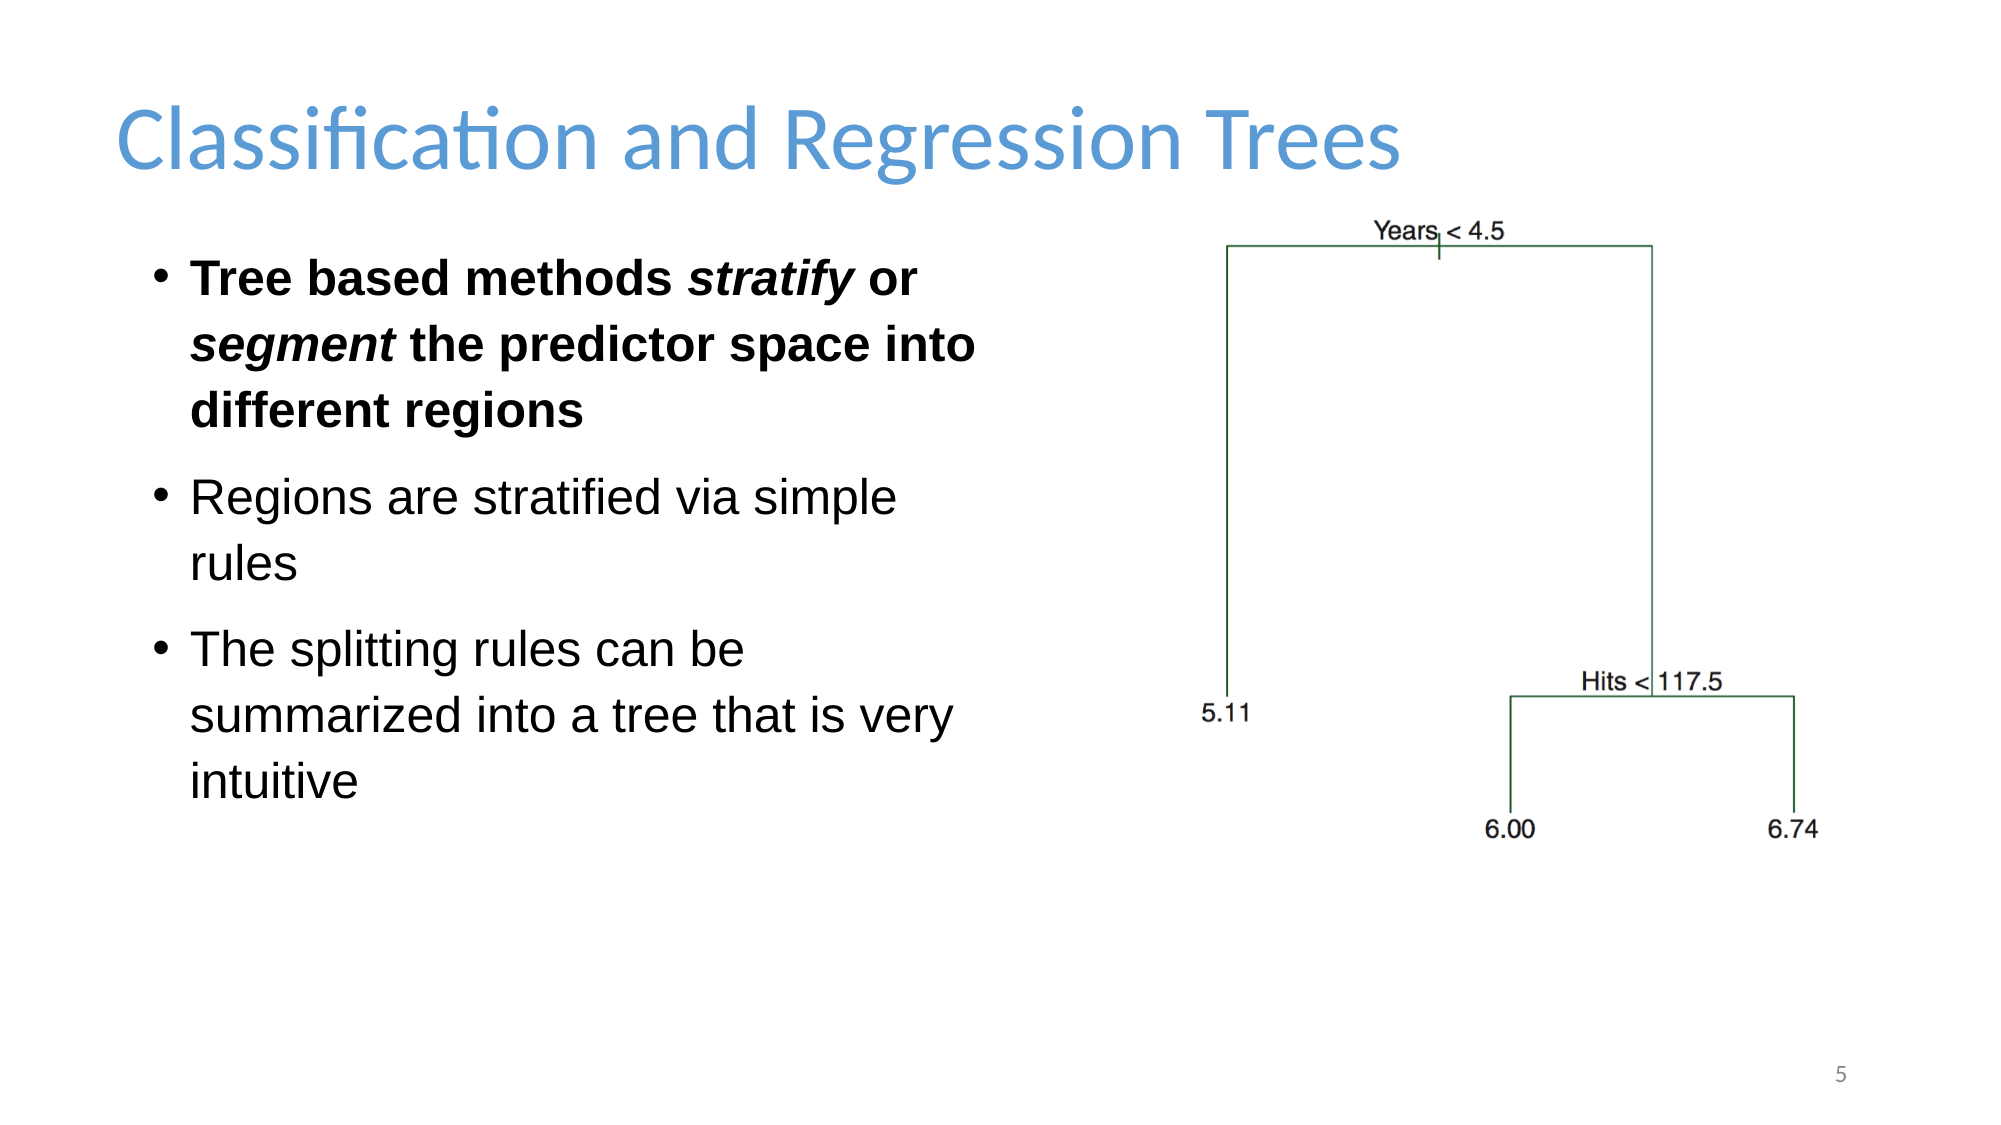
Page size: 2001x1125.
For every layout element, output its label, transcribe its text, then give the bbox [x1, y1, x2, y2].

picture [1130, 183, 1863, 864]
slide_number ‹#› [1412, 1042, 1863, 1103]
text_box Classification and Regression Trees [101, 47, 1602, 232]
list Tree based methods stratify or segment the predictor space into different regions Regions are stratified via simple rules The splitting rules can be summarized into a tree that is very intuitive [137, 231, 1034, 1014]
